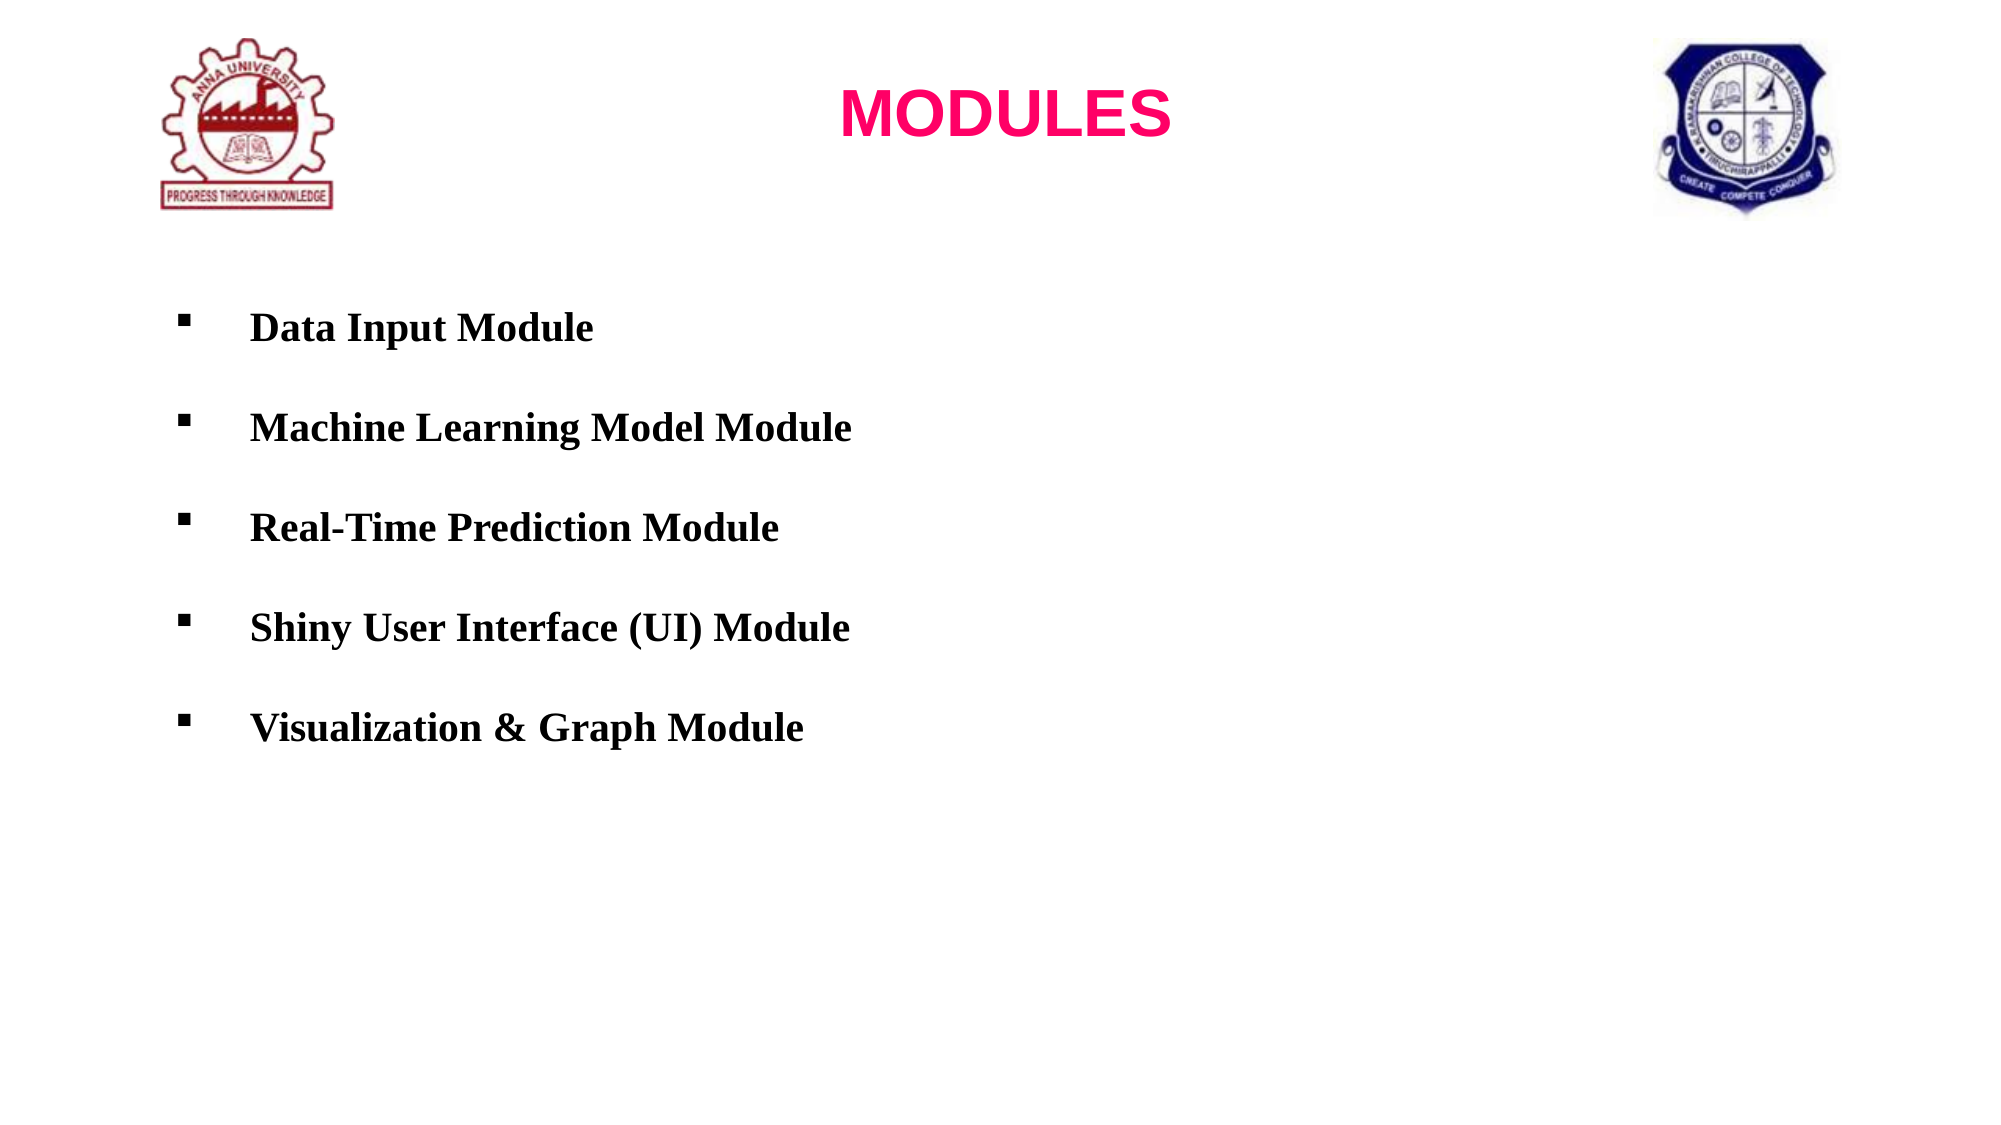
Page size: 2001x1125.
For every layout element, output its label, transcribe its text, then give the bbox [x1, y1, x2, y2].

picture [160, 38, 335, 212]
picture [1652, 38, 1843, 221]
list Data Input Module Machine Learning Model Module Real-Time Prediction Module Shiny User Interface (UI) Module Visualization & Graph Module [174, 299, 1886, 825]
title MODULES [360, 69, 1647, 151]
